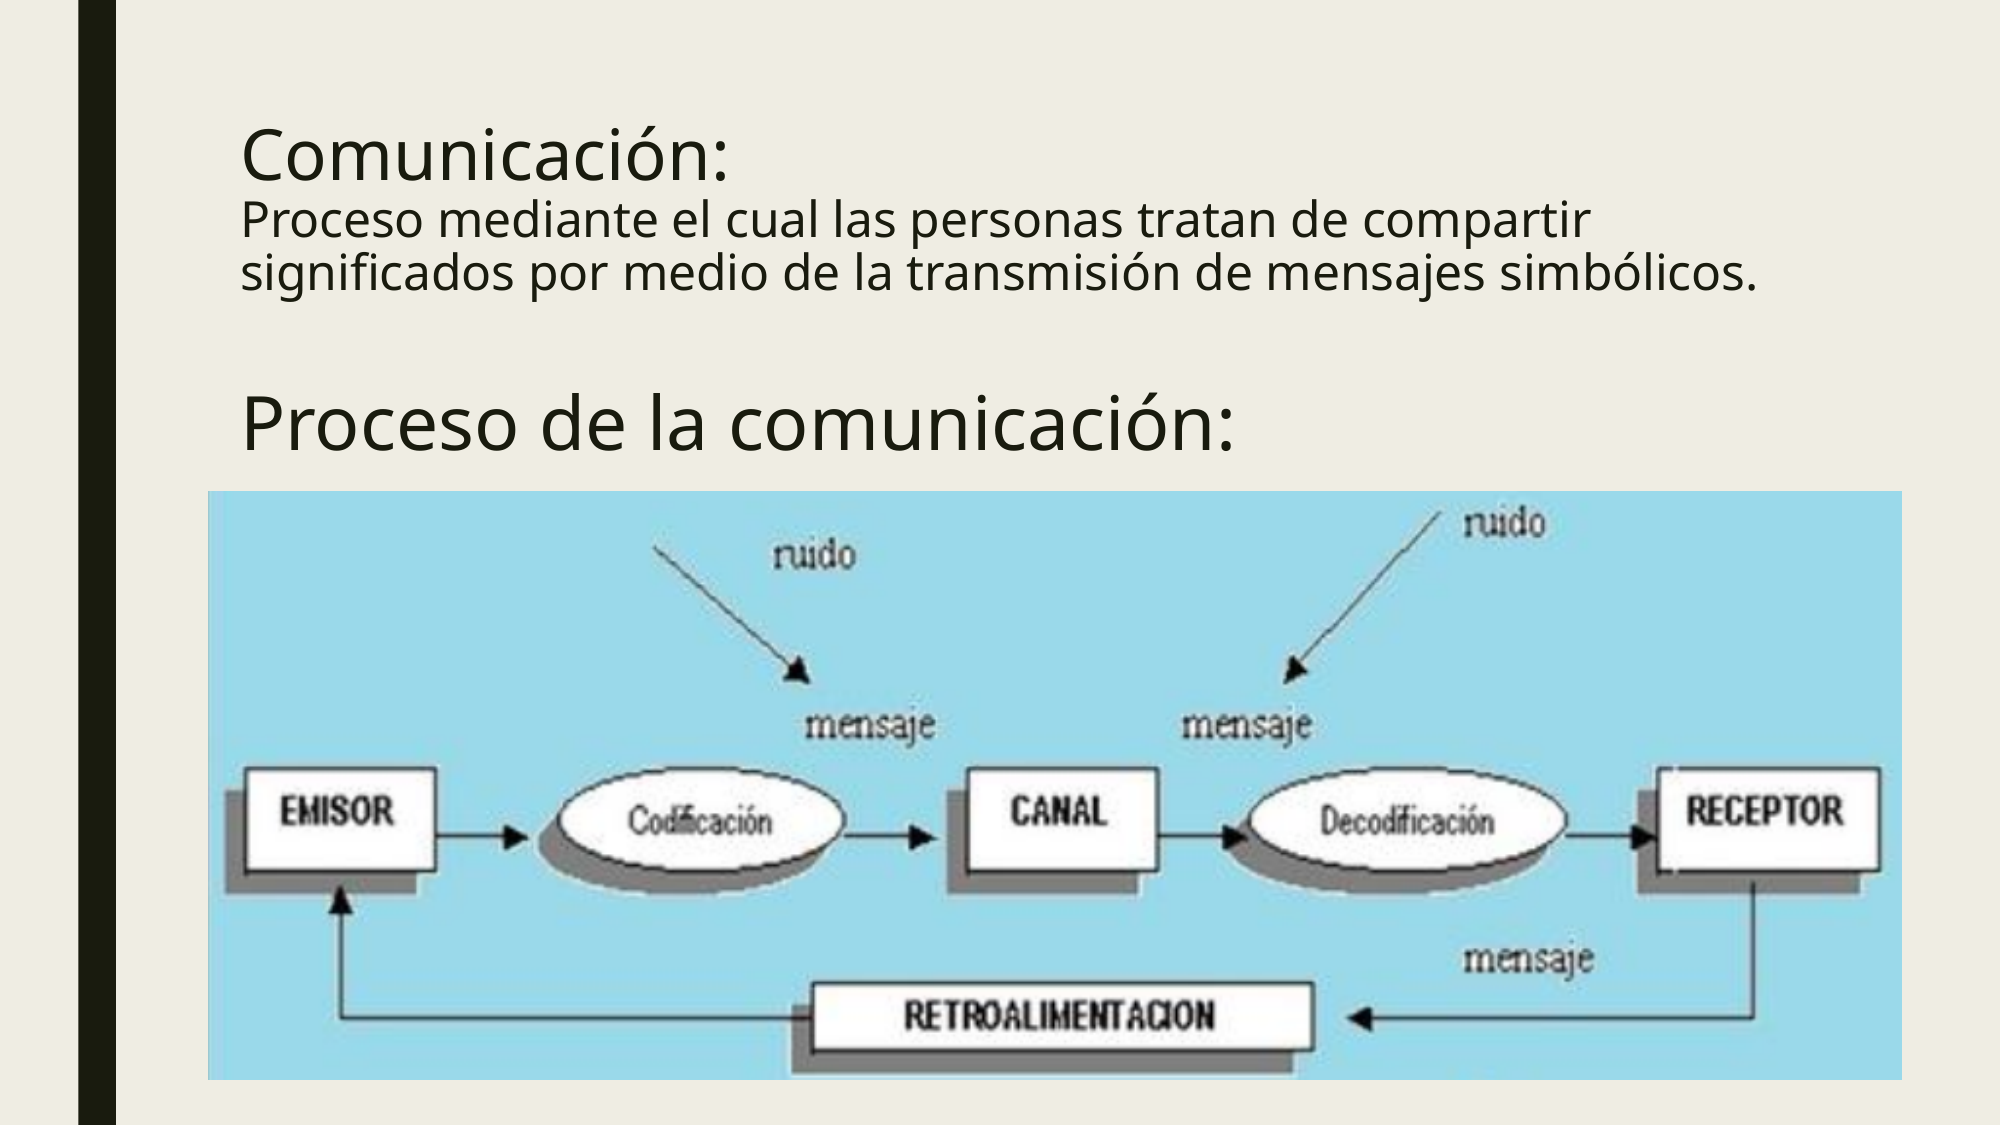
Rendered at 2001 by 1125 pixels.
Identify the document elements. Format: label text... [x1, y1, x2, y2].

picture [208, 491, 1902, 1080]
title Comunicación: Proceso mediante el cual las personas tratan de compartir significados por medio de la transmisión de mensajes simbólicos. [225, 112, 1800, 357]
list Proceso de la comunicación: [225, 375, 1800, 491]
